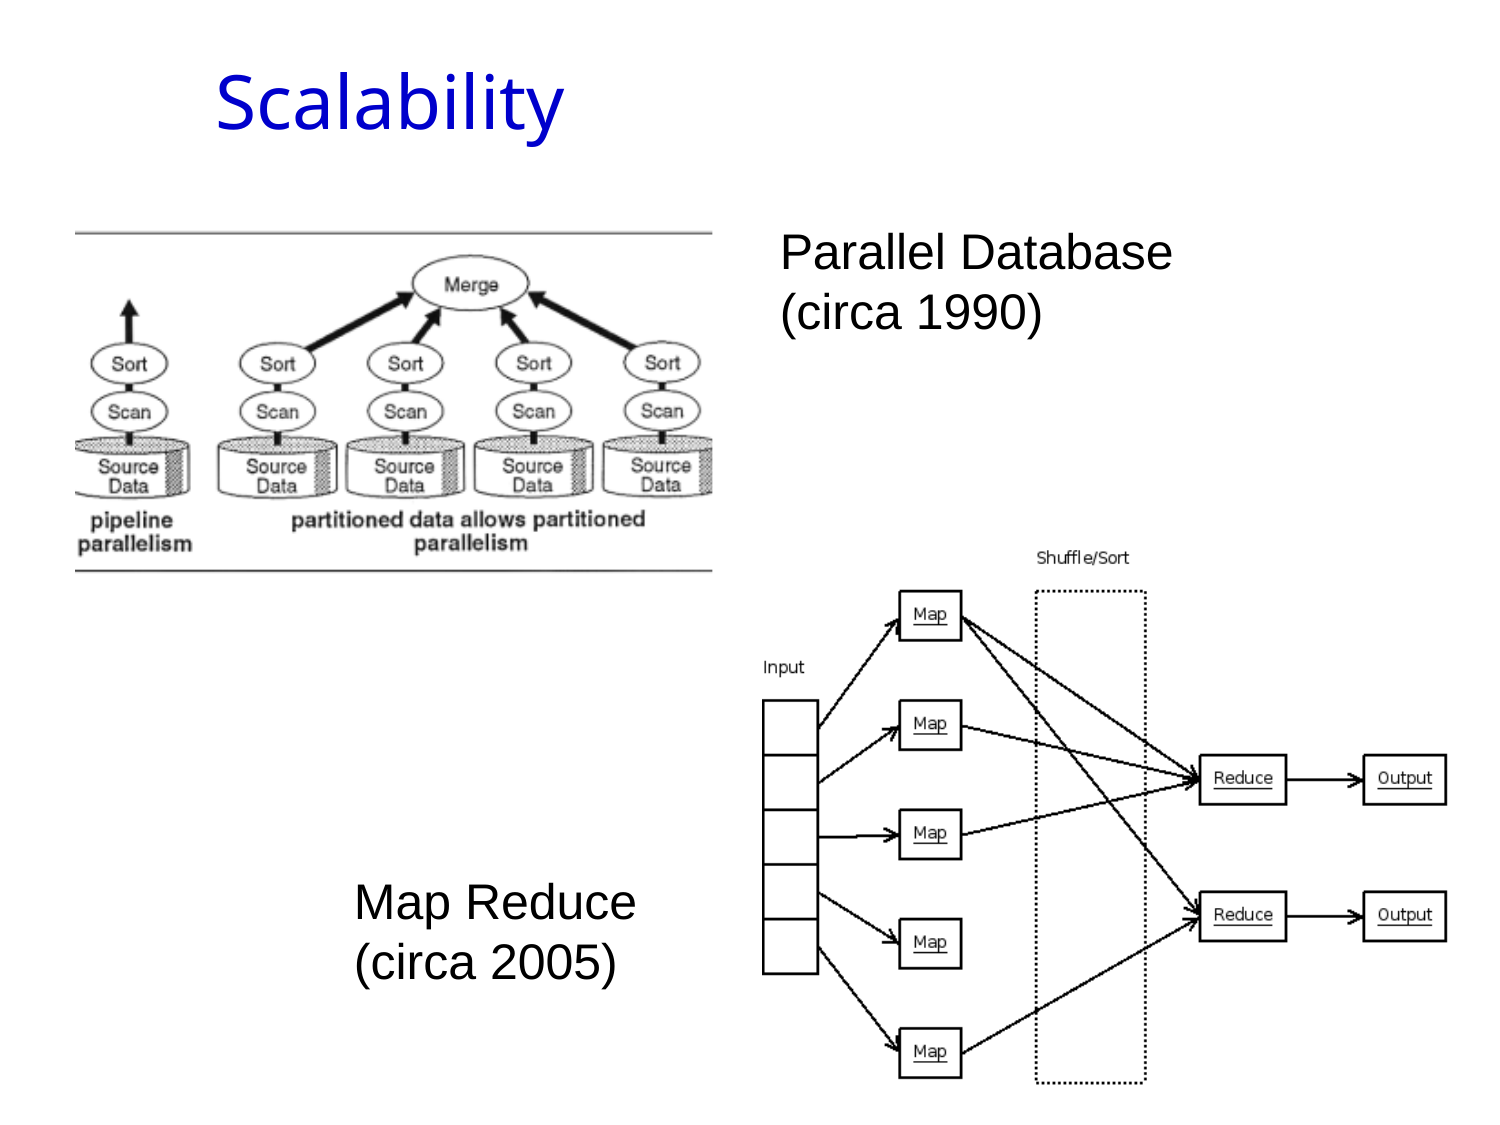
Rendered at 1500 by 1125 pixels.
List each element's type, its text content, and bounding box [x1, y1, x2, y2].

picture [762, 549, 1451, 1087]
text_box Parallel Database (circa 1990) [764, 212, 1189, 348]
title Scalability [199, 24, 1476, 176]
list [74, 224, 713, 594]
text_box Map Reduce (circa 2005) [339, 862, 653, 998]
